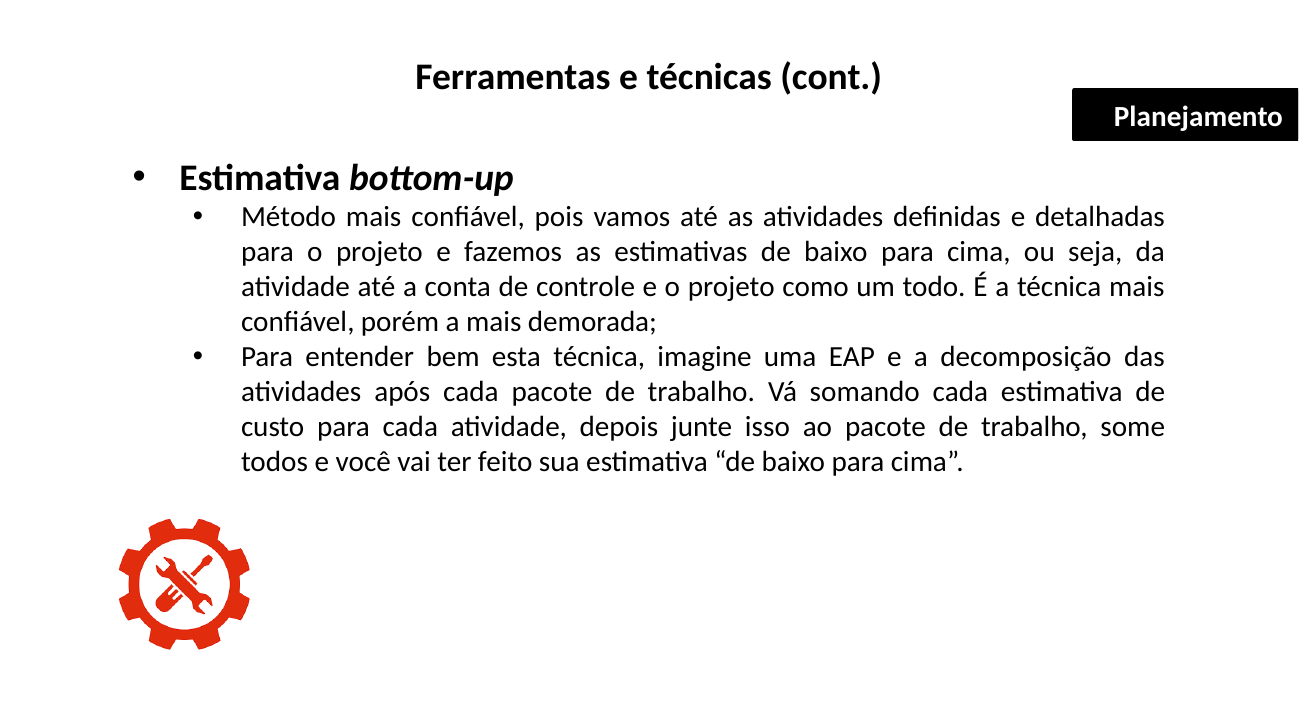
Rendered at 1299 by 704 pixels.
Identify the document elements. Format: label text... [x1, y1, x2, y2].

text_box Ferramentas e técnicas (cont.) [0, 44, 1299, 106]
picture [117, 517, 251, 651]
text_box Planejamento [1074, 90, 1299, 140]
text_box Estimativa bottom-up Método mais confiável, pois vamos até as atividades definidas e detalhadas para o projeto e fazemos as estimativas de baixo para cima, ou seja, da atividade até a conta de controle e o projeto como um todo. É a técnica mais confiável, porém a mais demorada; Para entender bem esta técnica, imagine uma EAP e a decomposição das atividades após cada pacote de trabalho. Vá somando cada estimativa de custo para cada atividade, depois junte isso ao pacote de trabalho, some todos e você vai ter feito sua estimativa “de baixo para cima”. [117, 145, 1181, 489]
